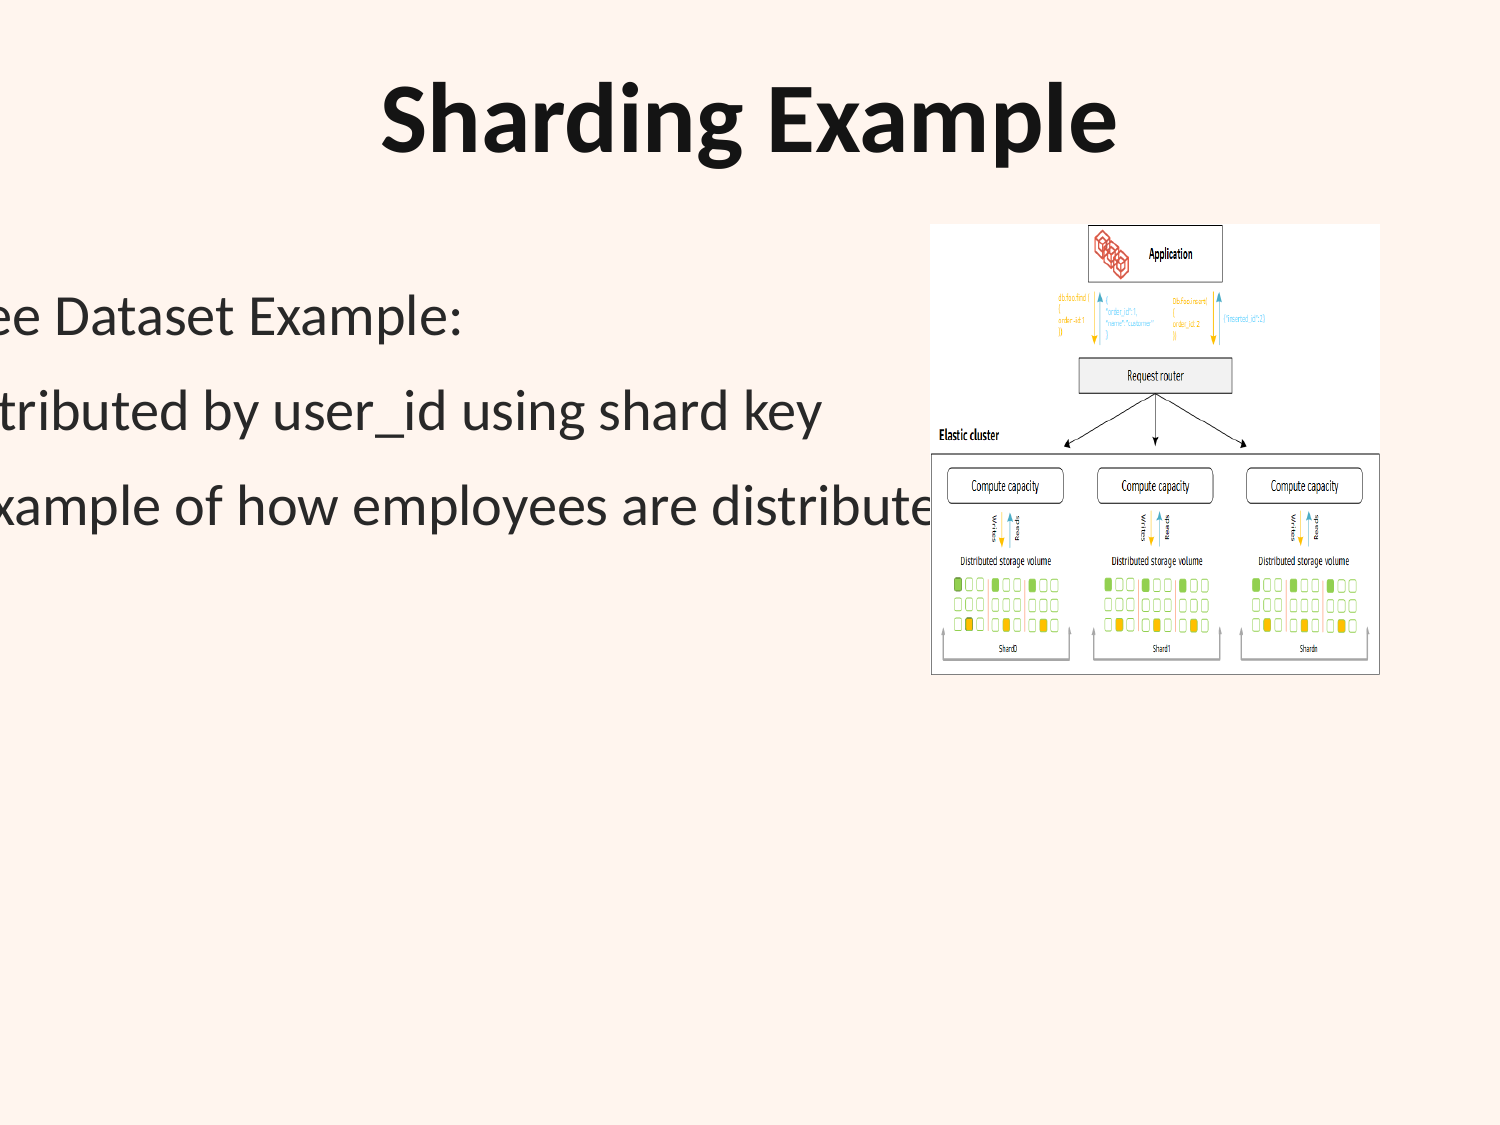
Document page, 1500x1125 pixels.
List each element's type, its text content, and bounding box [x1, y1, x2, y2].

text_box 🔸 Employee Dataset Example: 🔸 Data distributed by user_id using shard key 🔸 Visual example of how employees are distributed across shards [0, 224, 928, 545]
text_box Sharding Example [365, 45, 1135, 180]
picture [929, 224, 1381, 676]
